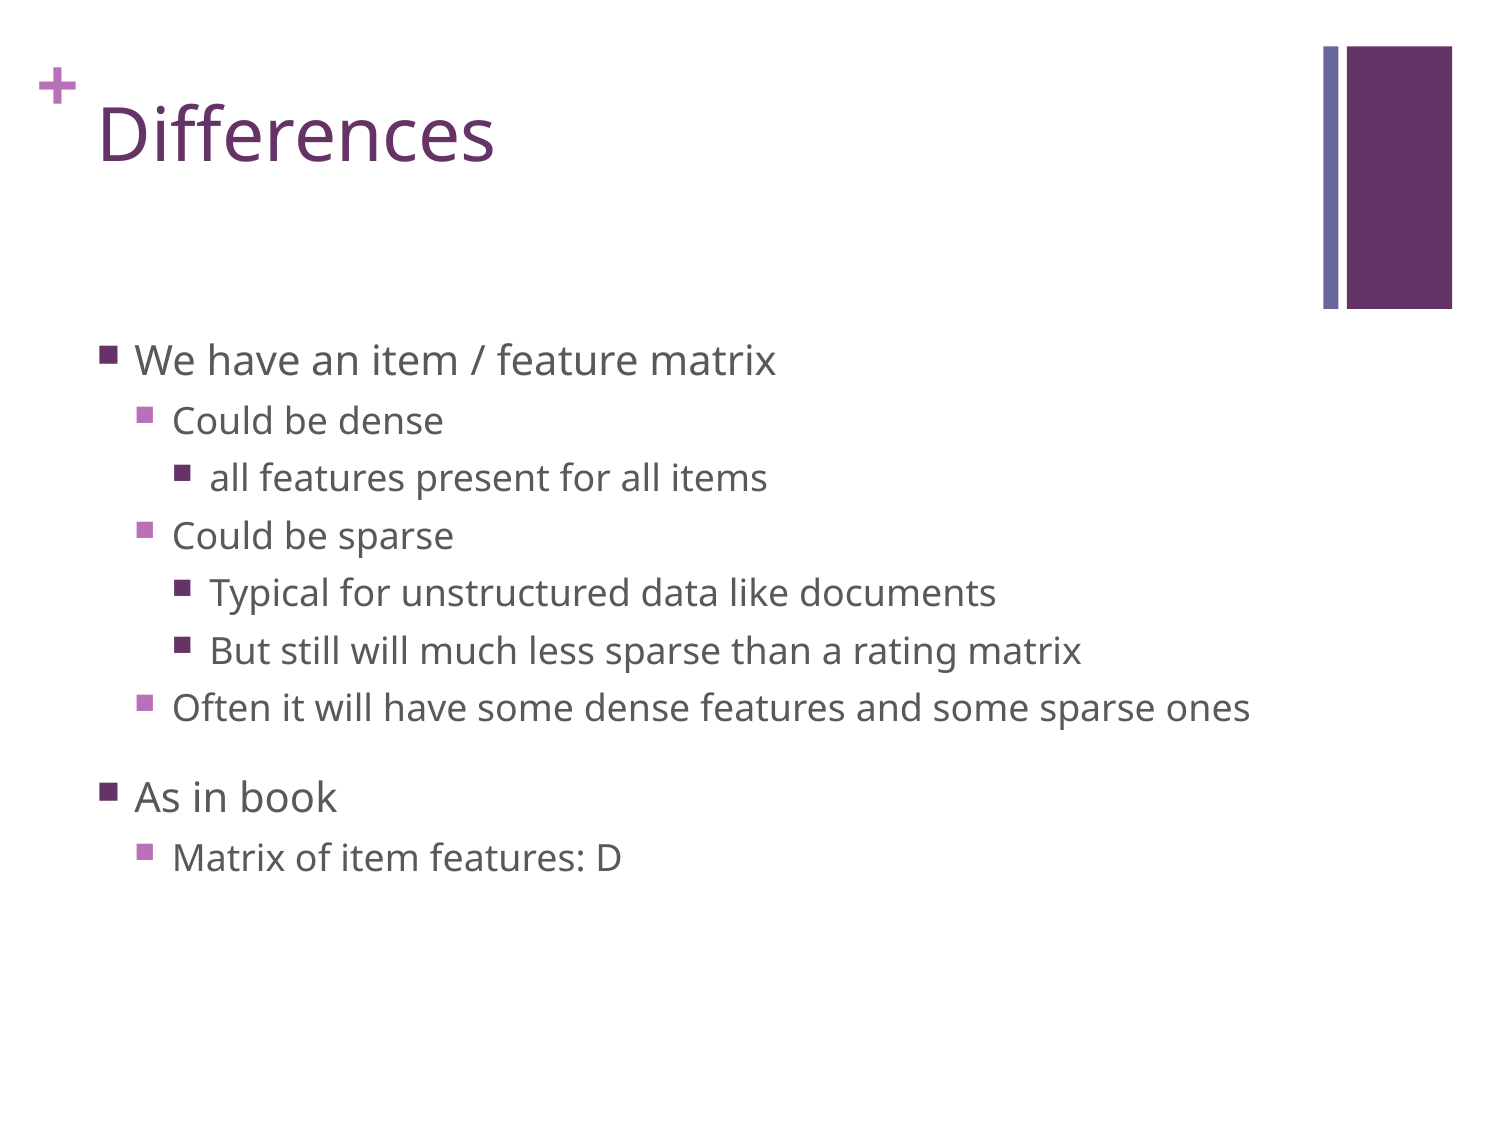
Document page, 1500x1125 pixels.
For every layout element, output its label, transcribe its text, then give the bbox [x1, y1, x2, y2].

title Differences [81, 79, 1322, 263]
list We have an item / feature matrix Could be dense all features present for all items Could be sparse Typical for unstructured data like documents But still will much less sparse than a rating matrix Often it will have some dense features and some sparse ones As in book Matrix of item features: D [81, 326, 1322, 1007]
